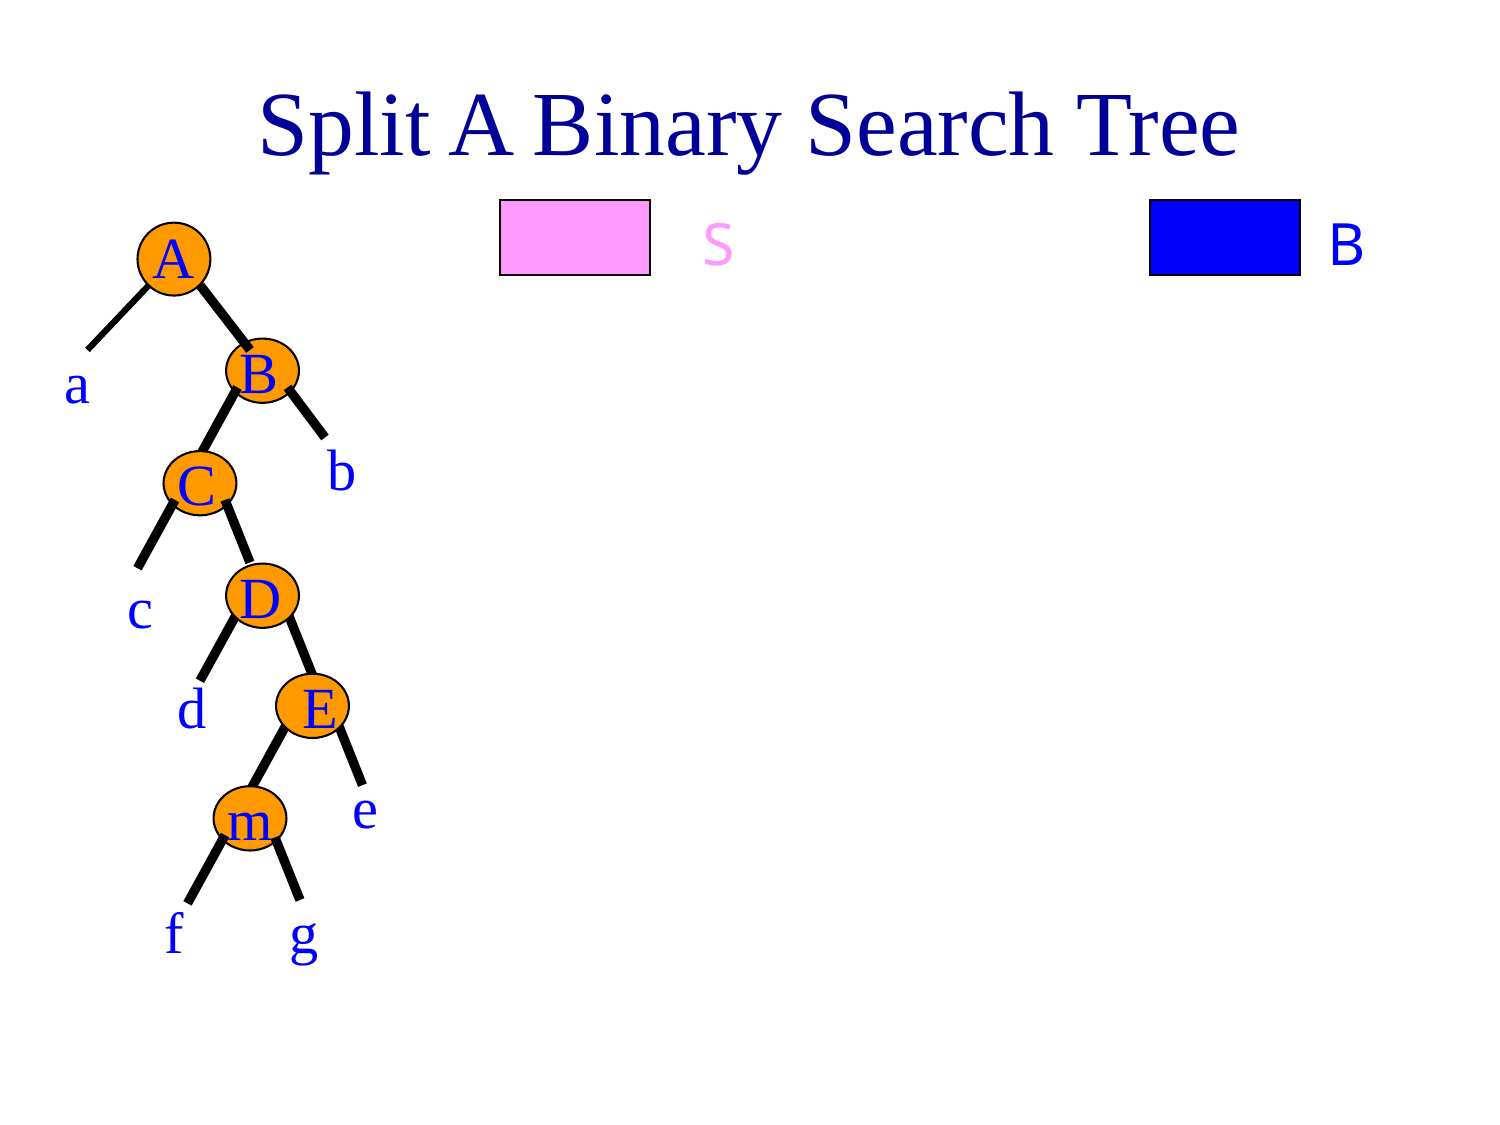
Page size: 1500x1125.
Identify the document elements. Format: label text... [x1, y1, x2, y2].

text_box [1149, 199, 1450, 286]
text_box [499, 199, 825, 286]
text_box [49, 212, 413, 973]
title Split A Binary Search Tree [112, 24, 1388, 213]
